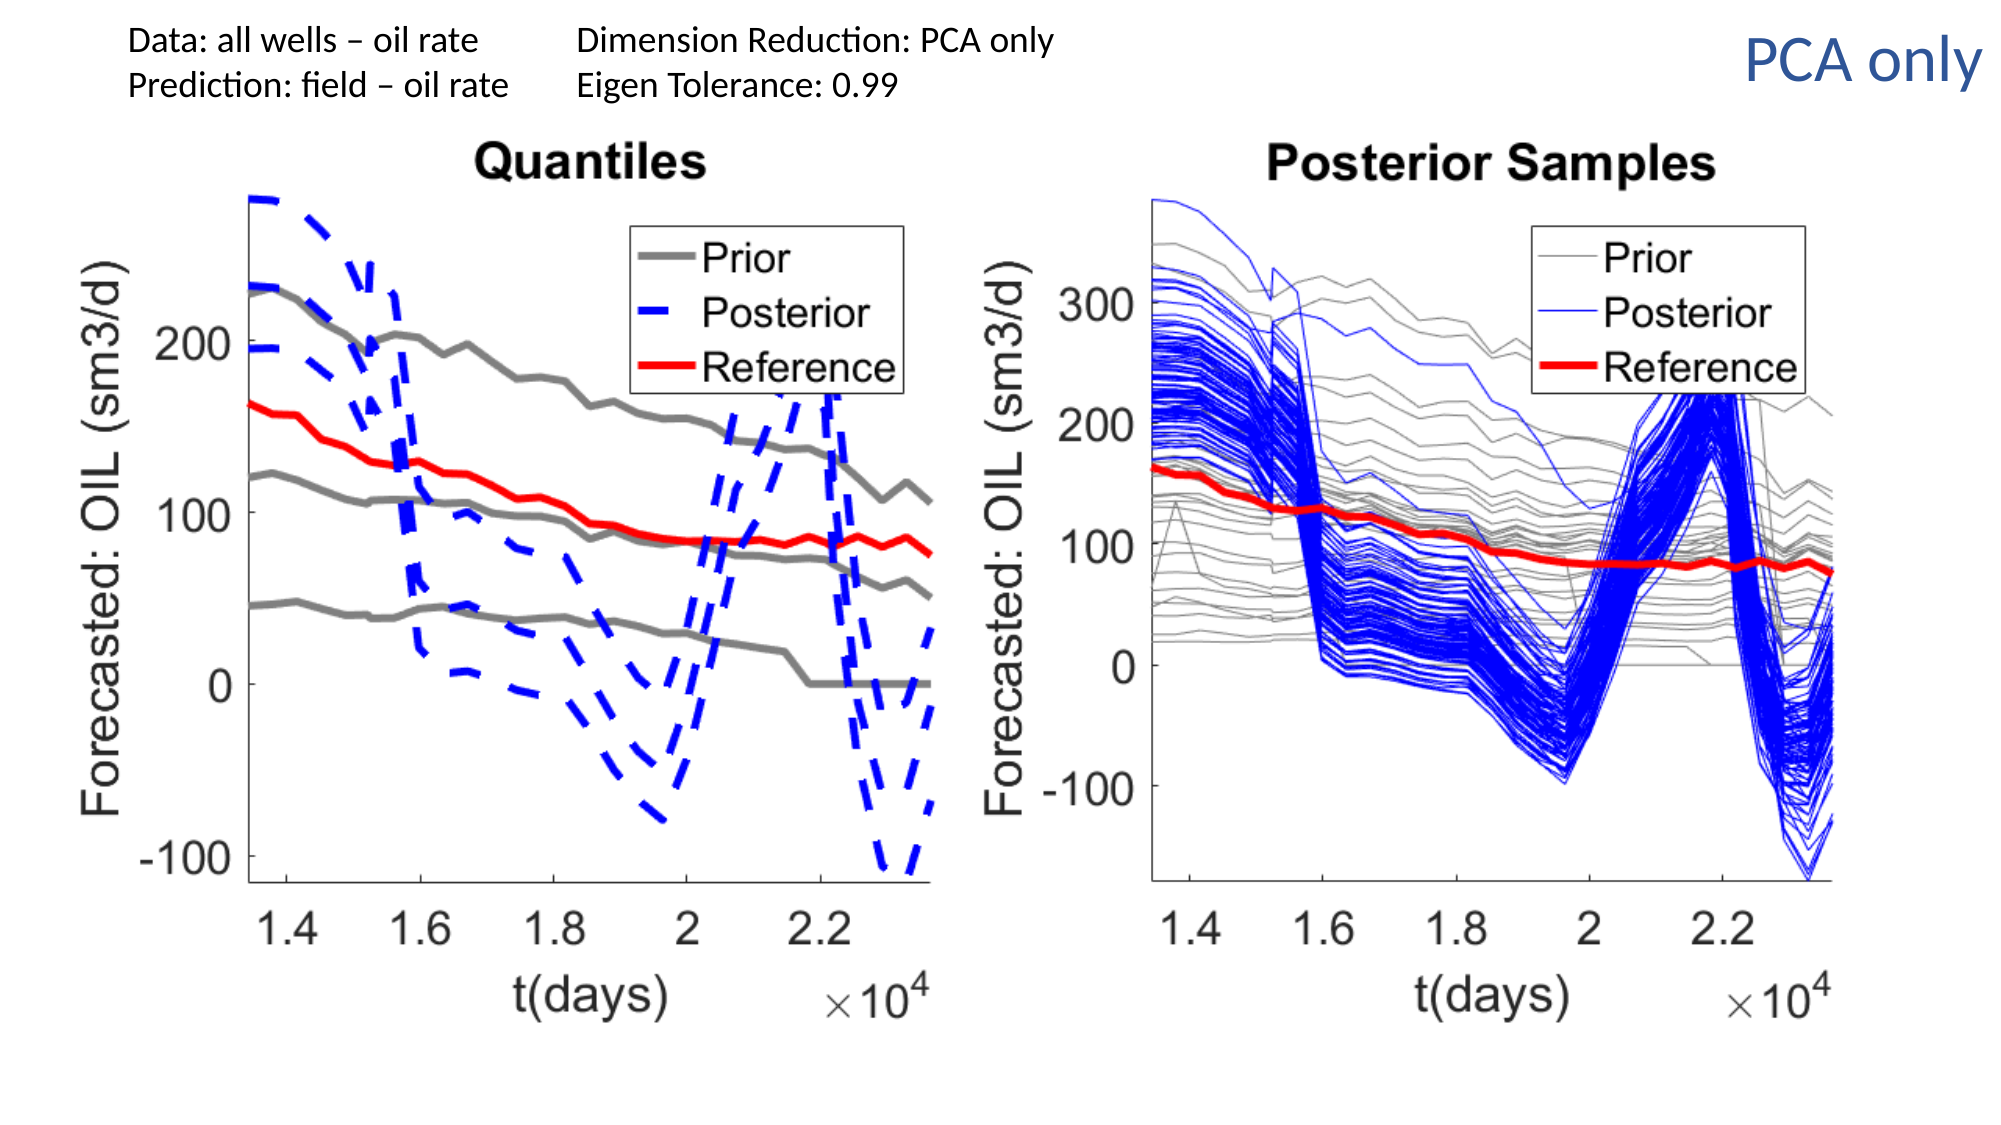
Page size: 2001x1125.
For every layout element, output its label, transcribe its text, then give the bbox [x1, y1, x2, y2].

picture [28, 46, 1972, 1079]
text_box Data: all wells – oil rate Prediction: field – oil rate [113, 7, 561, 46]
text_box PCA only [1729, 7, 1999, 103]
text_box Dimension Reduction: PCA only Eigen Tolerance: 0.99 [561, 7, 1298, 46]
